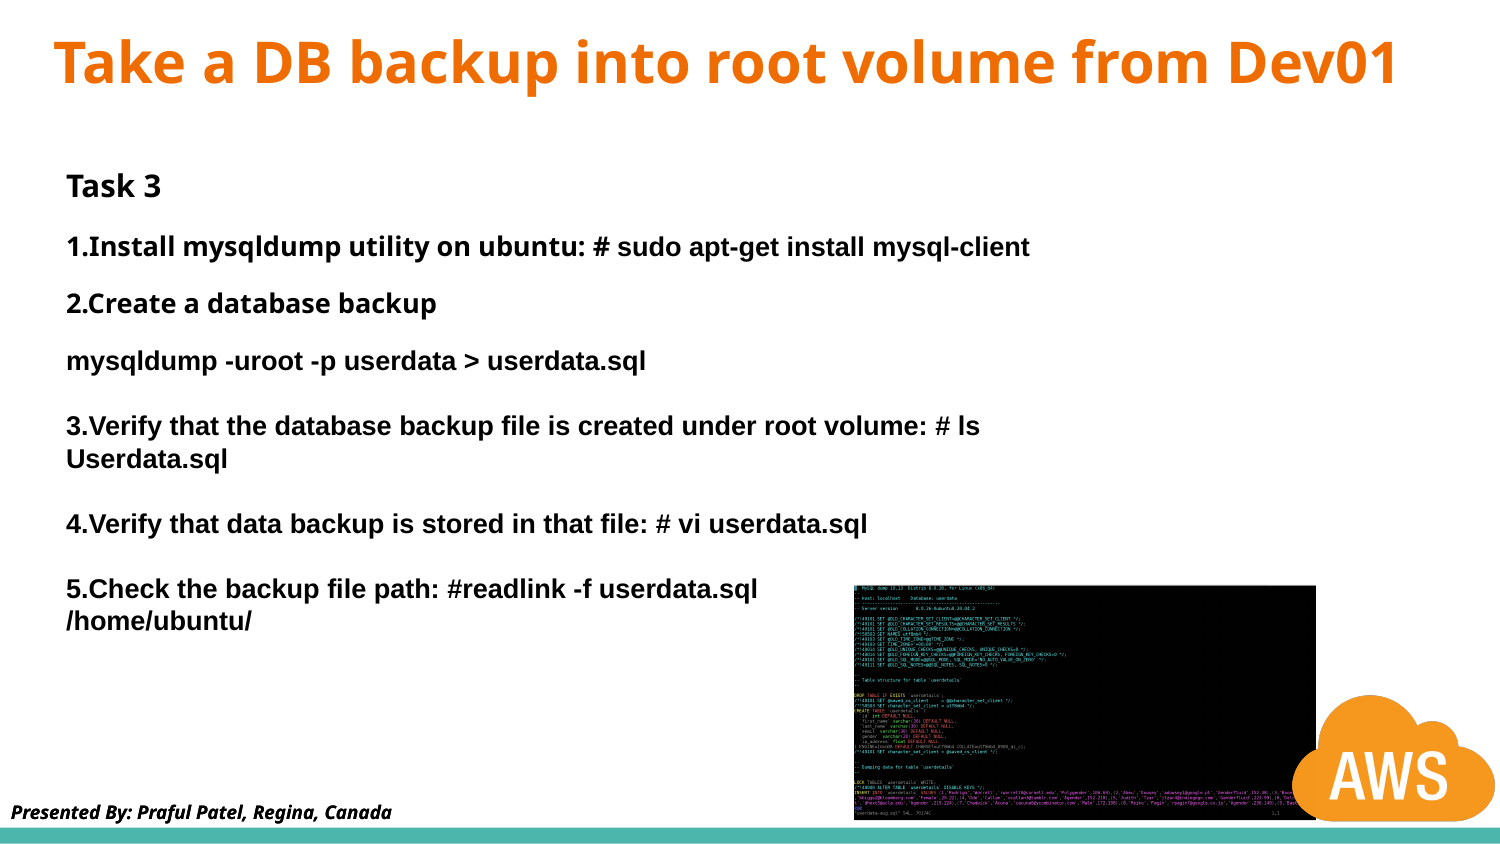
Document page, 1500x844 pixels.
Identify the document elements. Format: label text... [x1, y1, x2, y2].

list Task 3 1.Install mysqldump utility on ubuntu: # sudo apt-get install mysql-client 2.Create a database backup mysqldump -uroot -p userdata > userdata.sql 3.Verify that the database backup file is created under root volume: # ls Userdata.sql 4.Verify that data backup is stored in that file: # vi userdata.sql 5.Check the backup file path: #readlink -f userdata.sql /home/ubuntu/ [51, 132, 1449, 727]
picture [854, 583, 1500, 828]
text_box Presented By: Praful Patel, Regina, Canada [0, 789, 497, 835]
title Take a DB backup into root volume from Dev01 [38, 10, 1437, 127]
